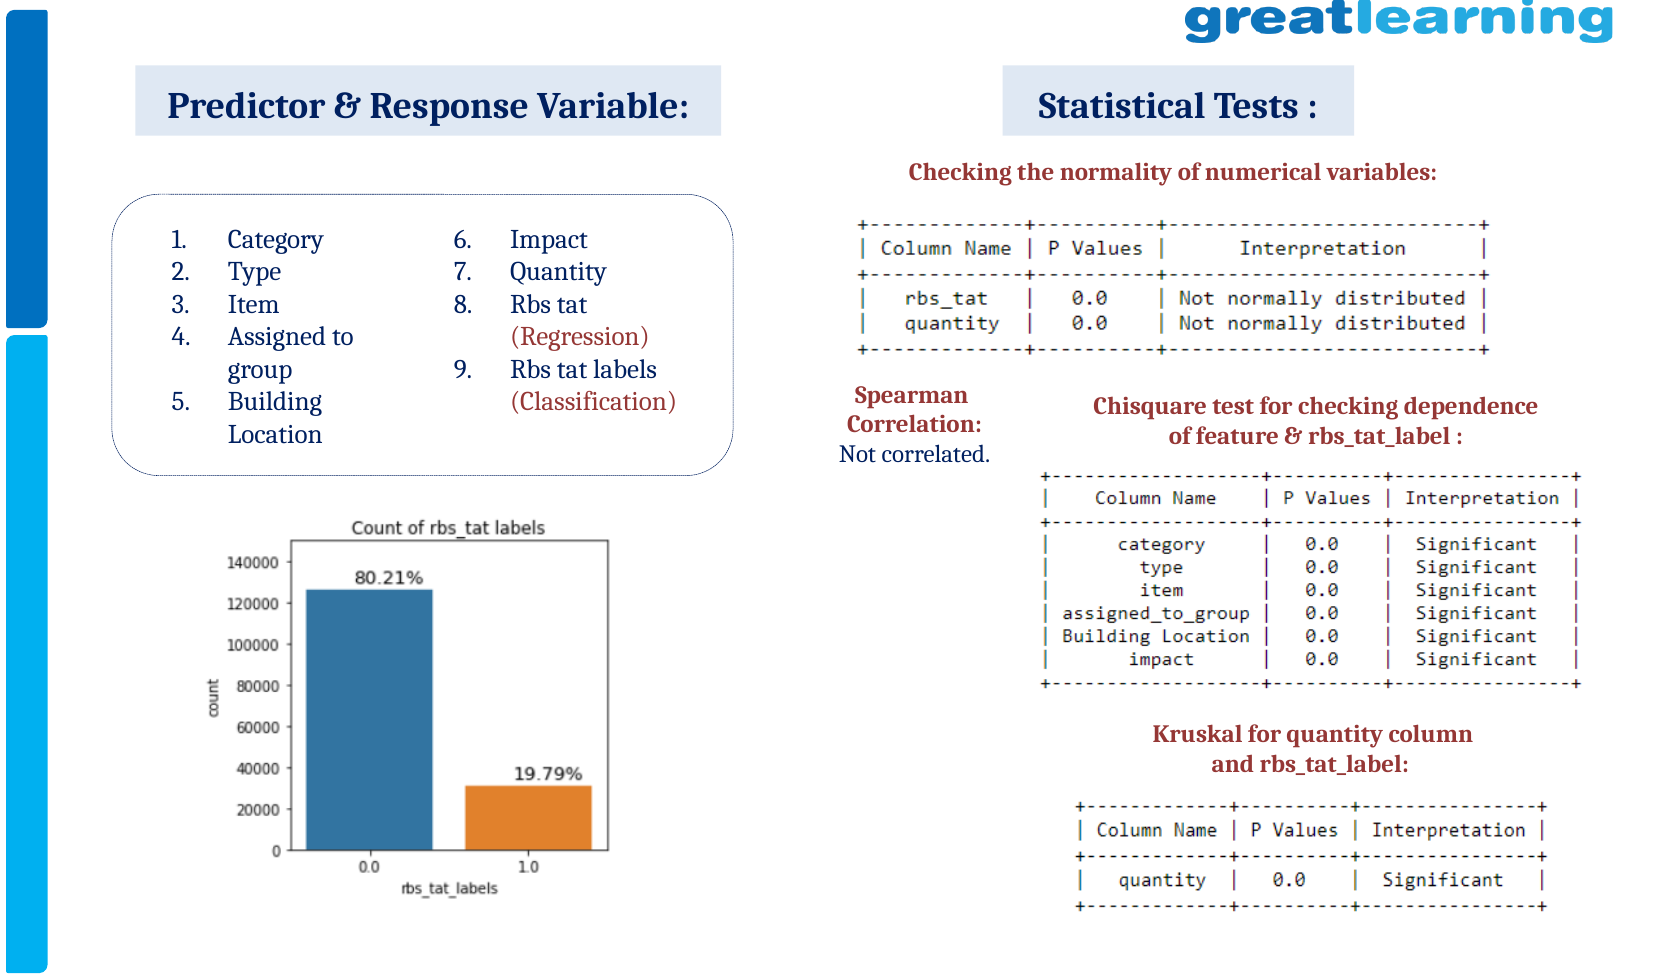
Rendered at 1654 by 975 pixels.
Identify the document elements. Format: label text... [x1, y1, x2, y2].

picture [193, 510, 629, 910]
text_box Category Type Item Assigned to group Building Location Impact Quantity Rbs tat (Regression) Rbs tat labels (Classification) [109, 192, 736, 478]
text_box Predictor & Response Variable: [135, 65, 722, 136]
picture [1014, 463, 1613, 711]
text_box Statistical Tests : [1002, 65, 1355, 136]
picture [1057, 791, 1566, 922]
picture [849, 205, 1499, 371]
text_box Checking the normality of numerical variables: [893, 147, 1454, 193]
text_box Spearman Correlation: Not correlated. [732, 370, 1097, 476]
text_box Chisquare test for checking dependence of feature & rbs_tat_label : [1097, 382, 1648, 450]
picture [1185, 0, 1613, 43]
text_box Kruskal for quantity column and rbs_tat_label: [1119, 719, 1507, 778]
